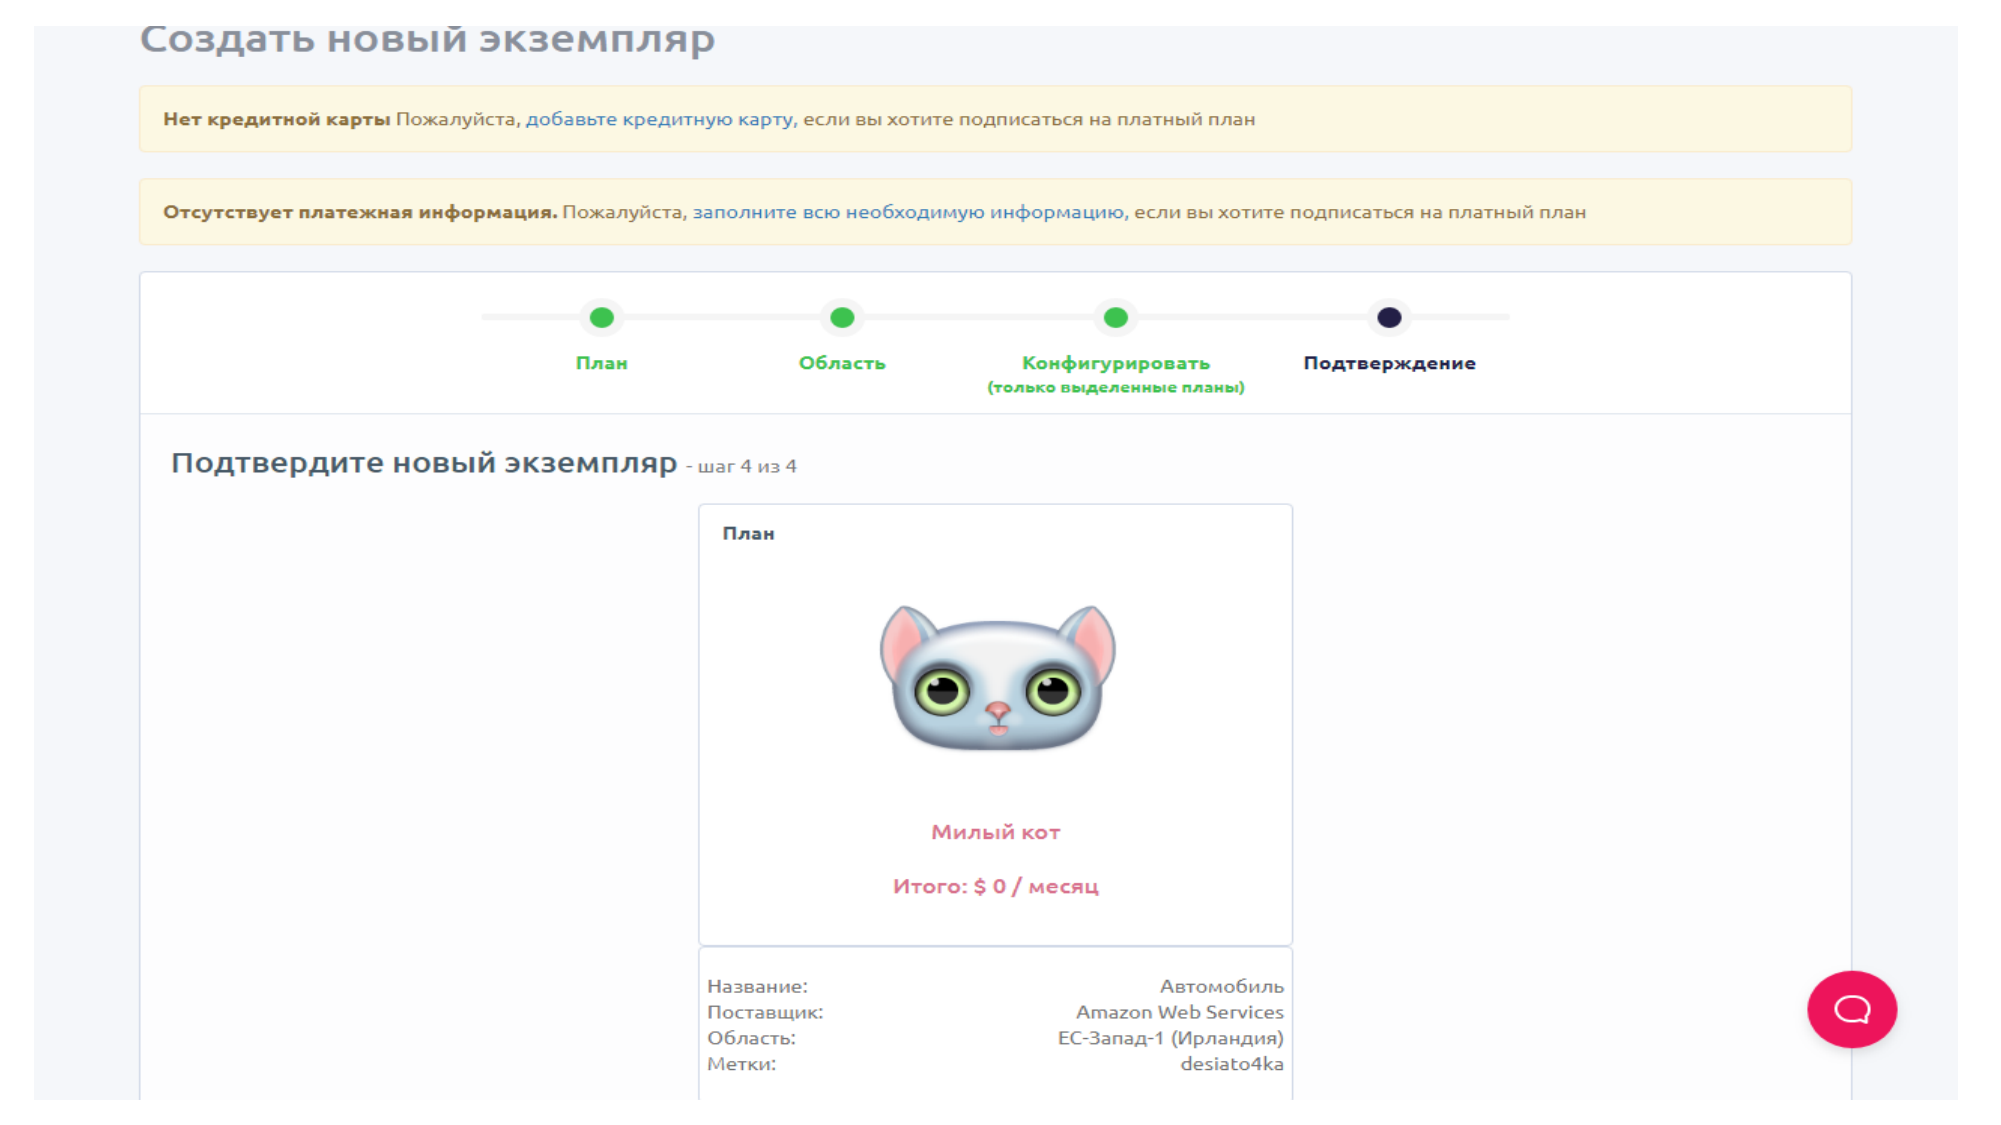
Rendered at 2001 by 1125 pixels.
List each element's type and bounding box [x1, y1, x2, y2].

list [34, 26, 1958, 1100]
